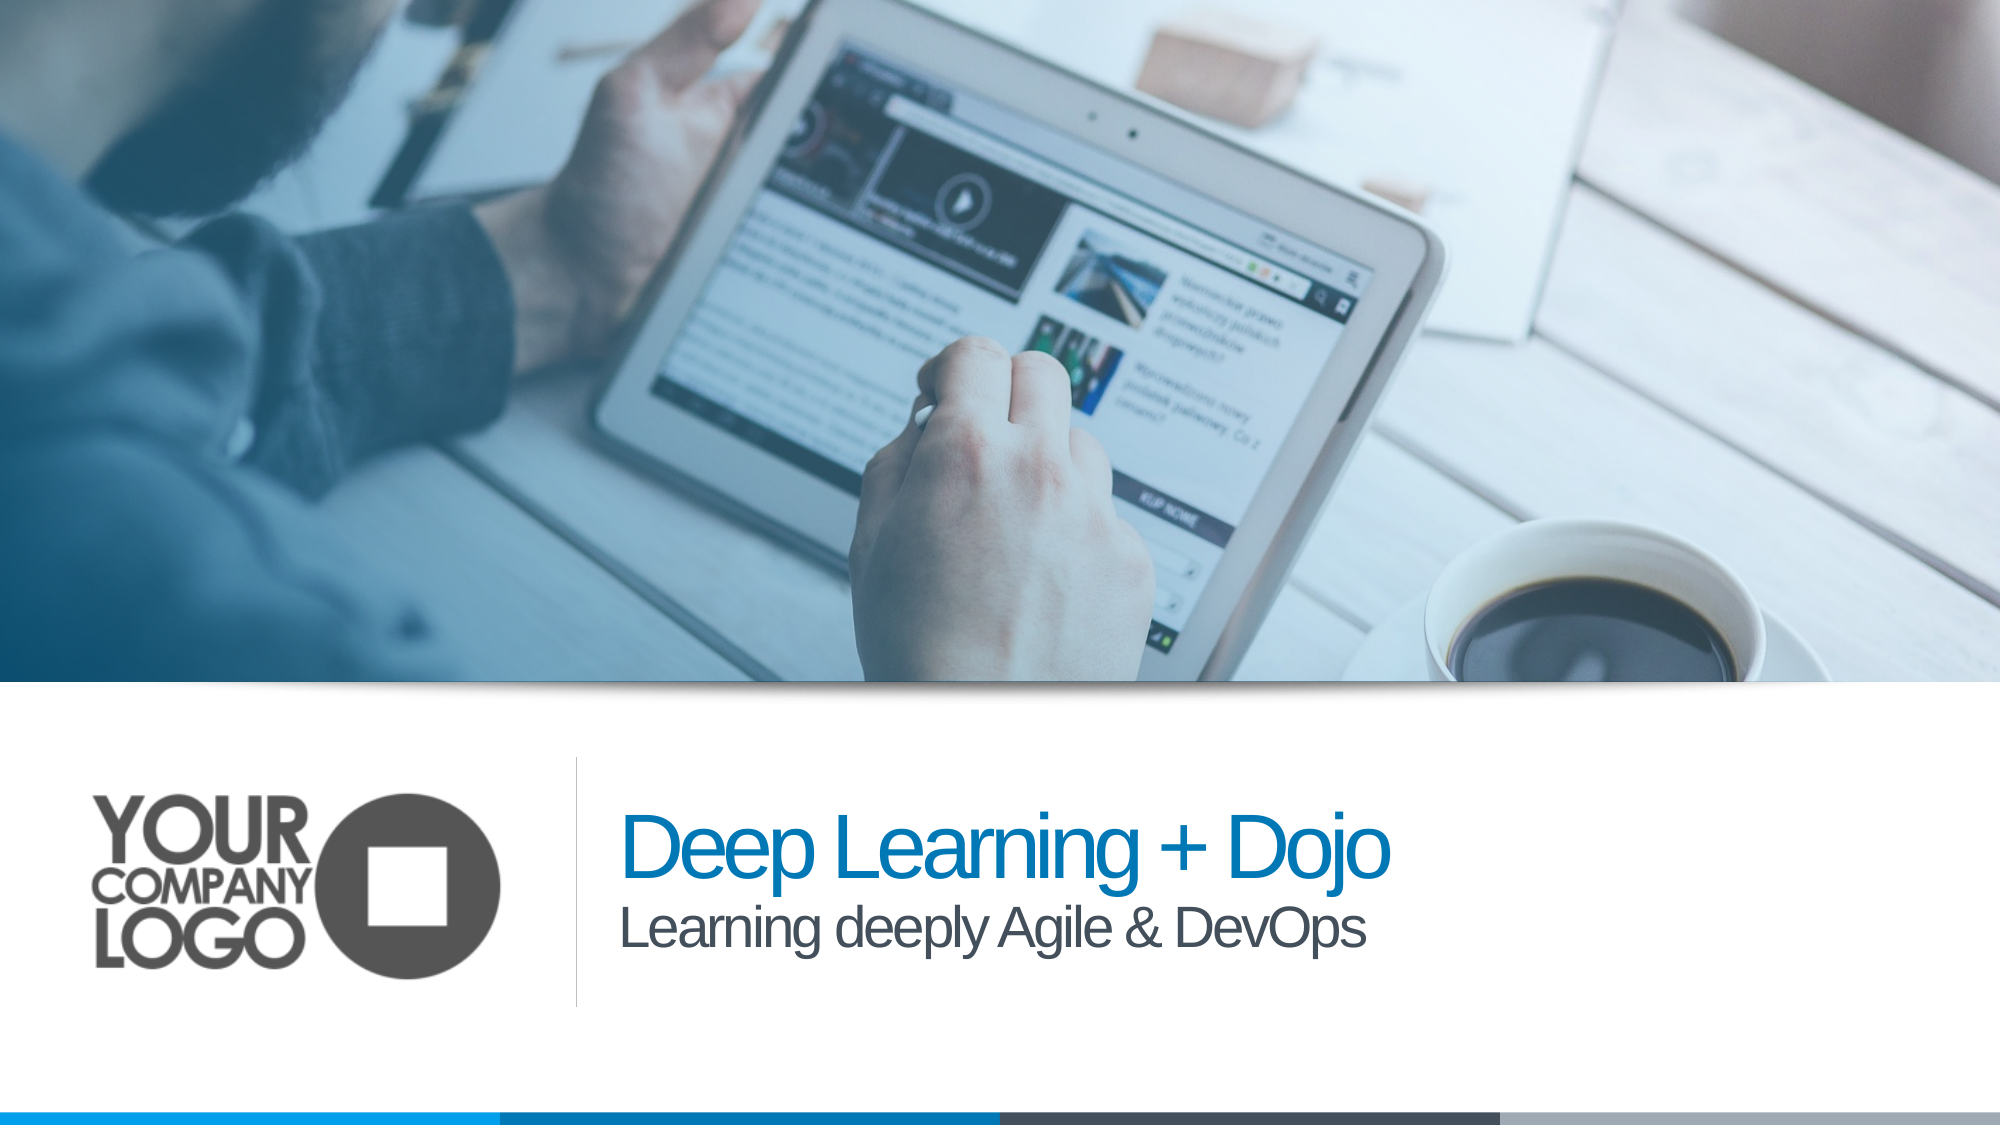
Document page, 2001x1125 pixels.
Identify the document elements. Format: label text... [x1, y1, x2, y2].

picture [0, 0, 2000, 758]
text_box Learning deeply Agile & DevOps [603, 881, 1739, 967]
text_box Deep Learning + Dojo [603, 779, 1739, 881]
picture [83, 787, 506, 985]
